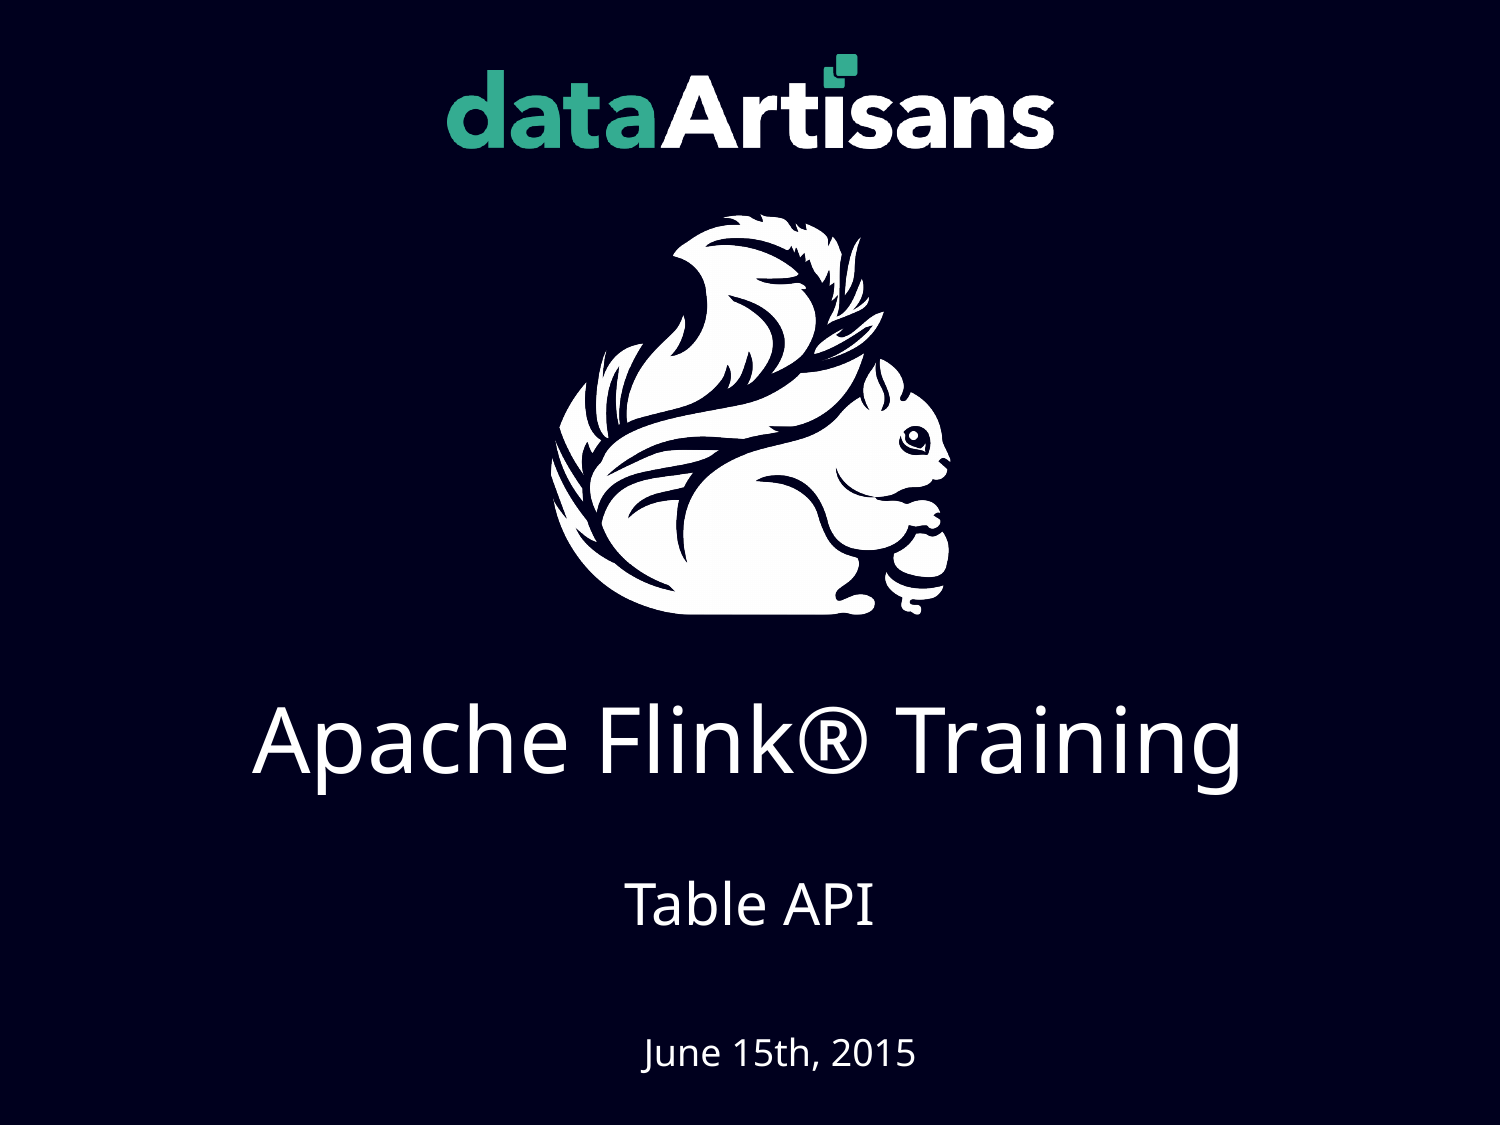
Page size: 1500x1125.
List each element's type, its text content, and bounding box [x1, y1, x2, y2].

picture [447, 54, 1054, 149]
picture [550, 214, 951, 615]
subtitle Table API [225, 859, 1275, 1125]
title Apache Flink® Training [112, 616, 1388, 858]
text_box June 15th, 2015 [628, 1021, 932, 1082]
